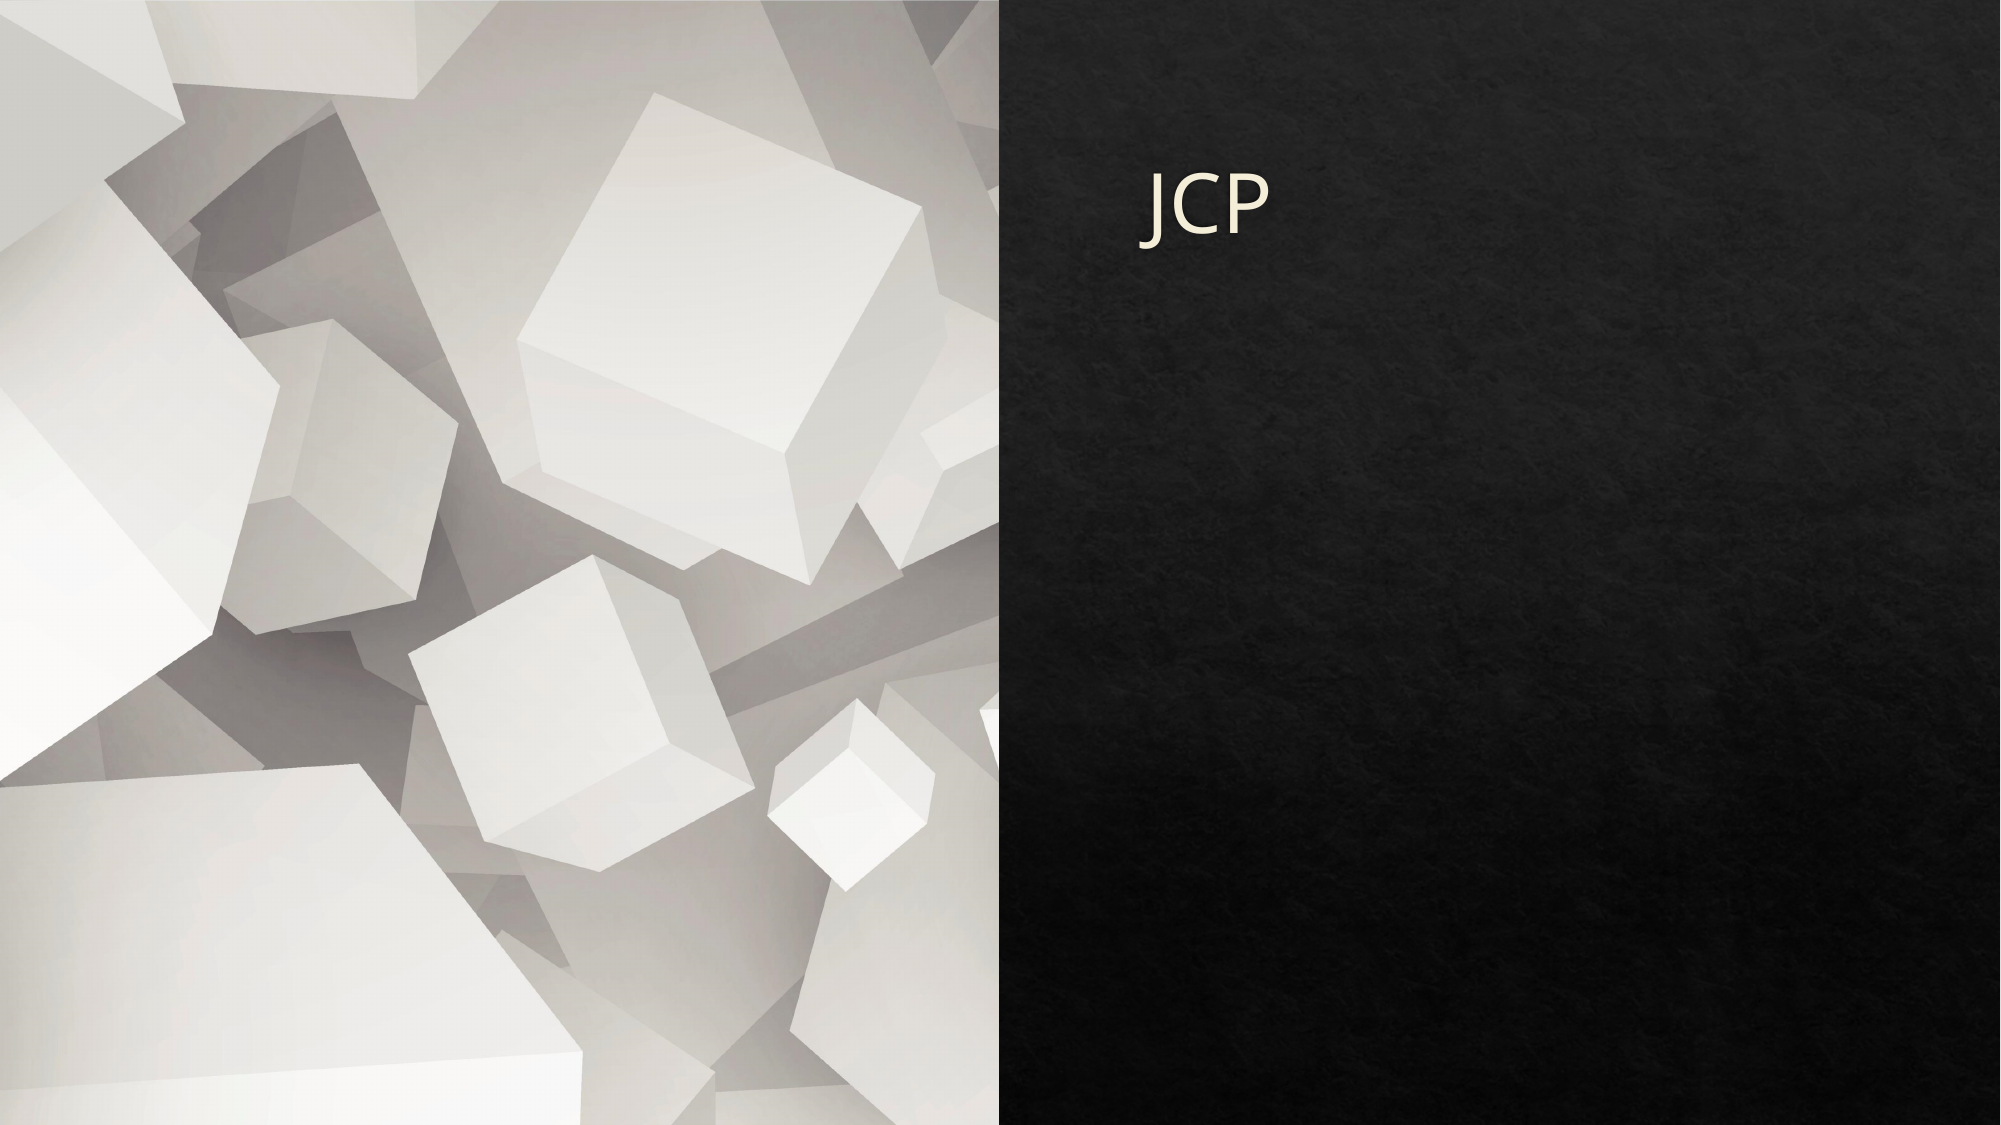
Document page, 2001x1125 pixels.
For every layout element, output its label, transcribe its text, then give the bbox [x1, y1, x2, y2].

picture [0, 0, 999, 1125]
title JCP [1131, 99, 1877, 260]
